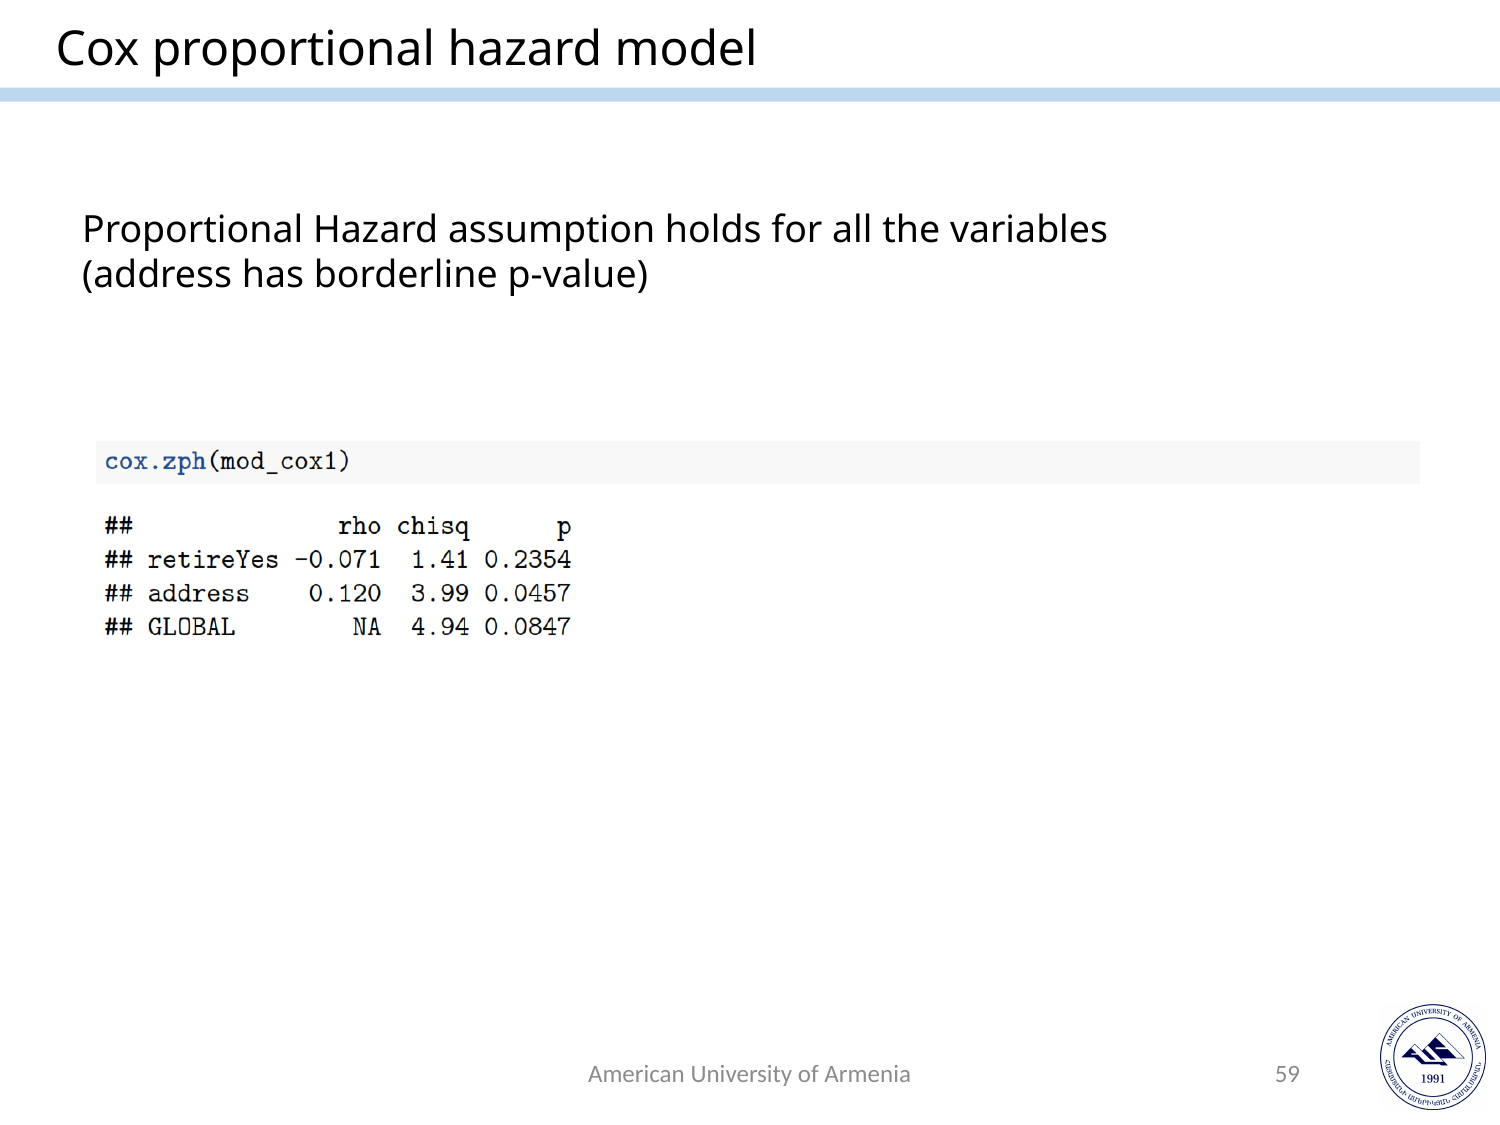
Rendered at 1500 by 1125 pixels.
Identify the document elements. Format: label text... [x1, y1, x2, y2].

footer American University of Armenia [496, 1042, 1004, 1103]
picture [81, 435, 1439, 644]
title Cox proportional hazard model [40, 16, 1357, 84]
slide_number 59 [1059, 1042, 1316, 1103]
text_box Proportional Hazard assumption holds for all the variables (address has borderline p-value) [67, 197, 1236, 302]
picture [1380, 1004, 1486, 1110]
